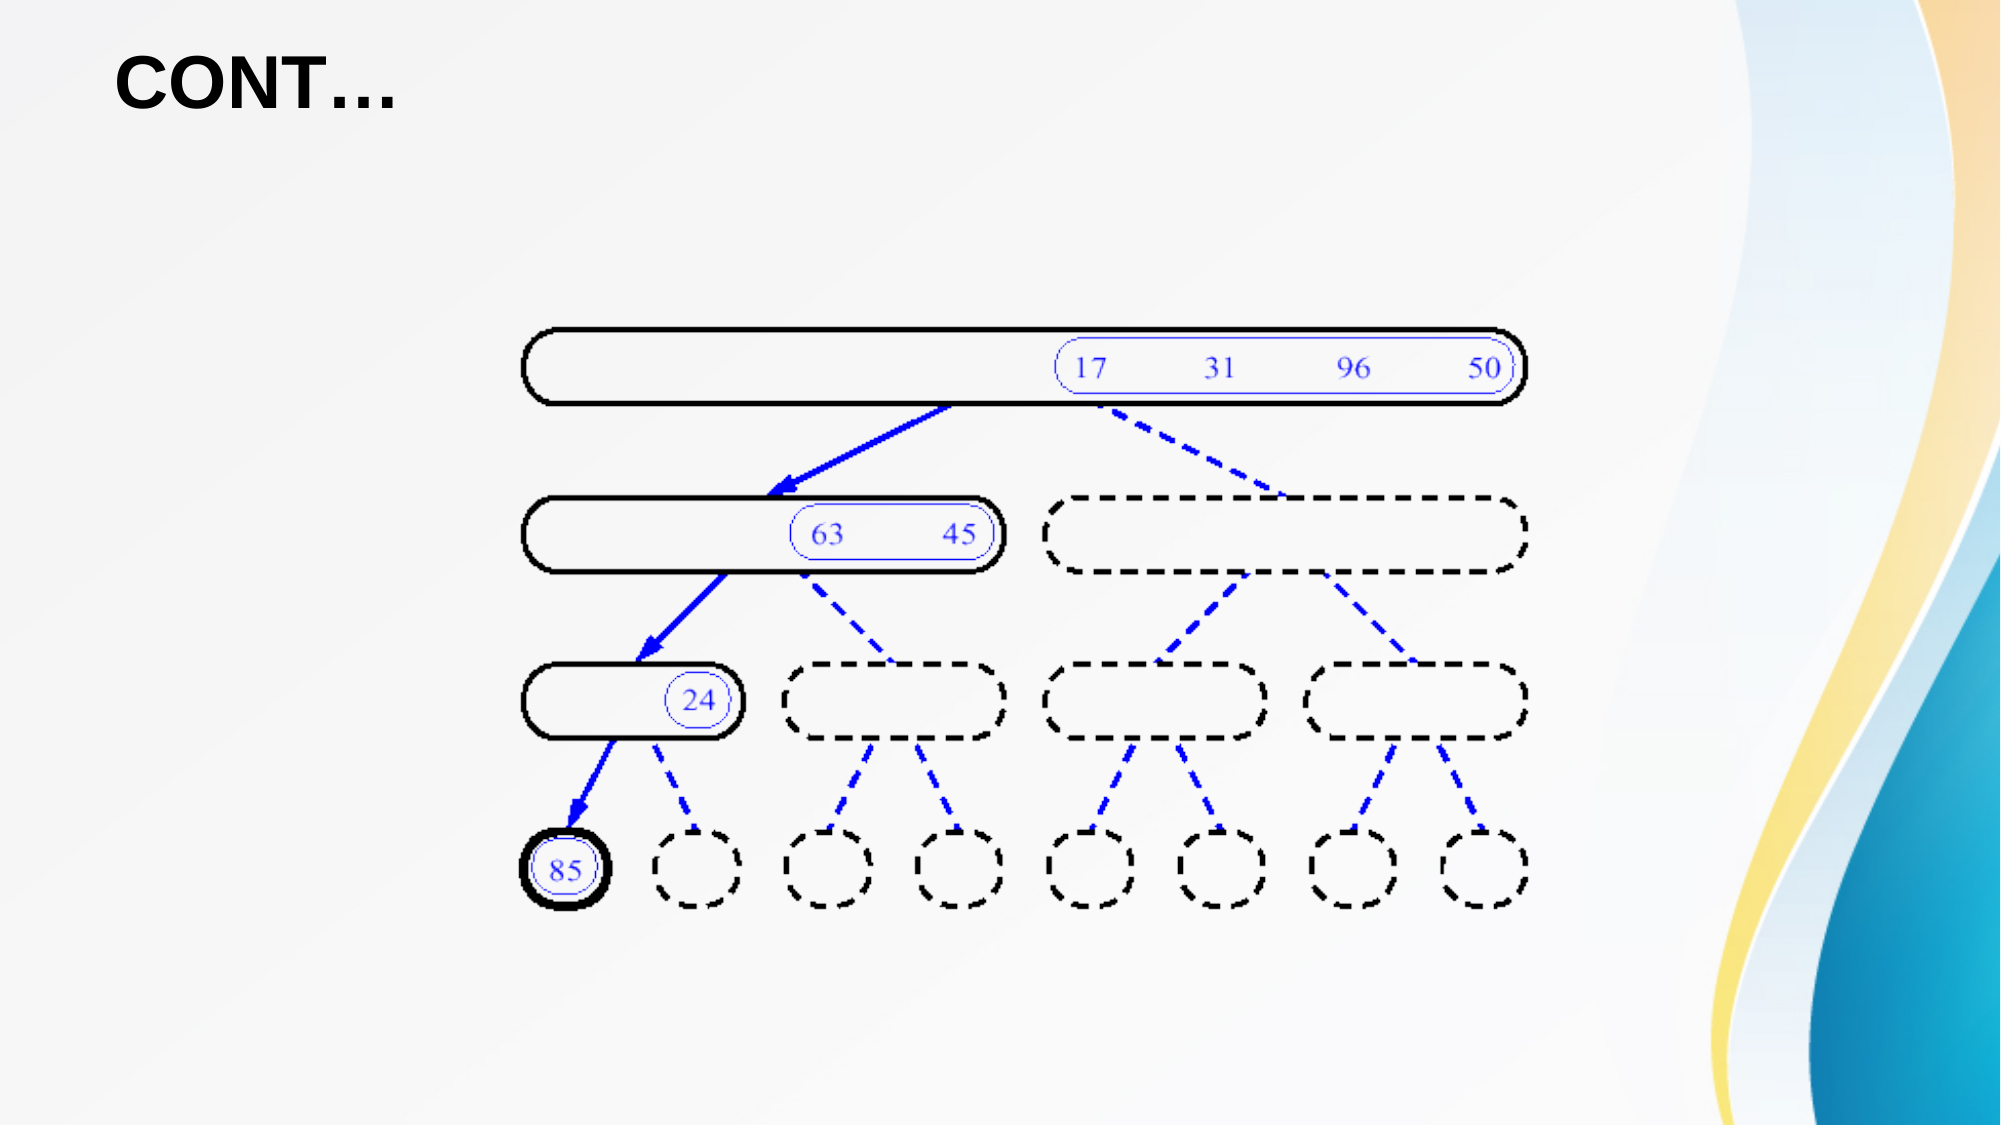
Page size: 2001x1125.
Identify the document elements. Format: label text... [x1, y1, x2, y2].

title CONT… [99, 30, 1901, 127]
picture [0, 0, 2001, 1125]
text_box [517, 323, 1533, 914]
